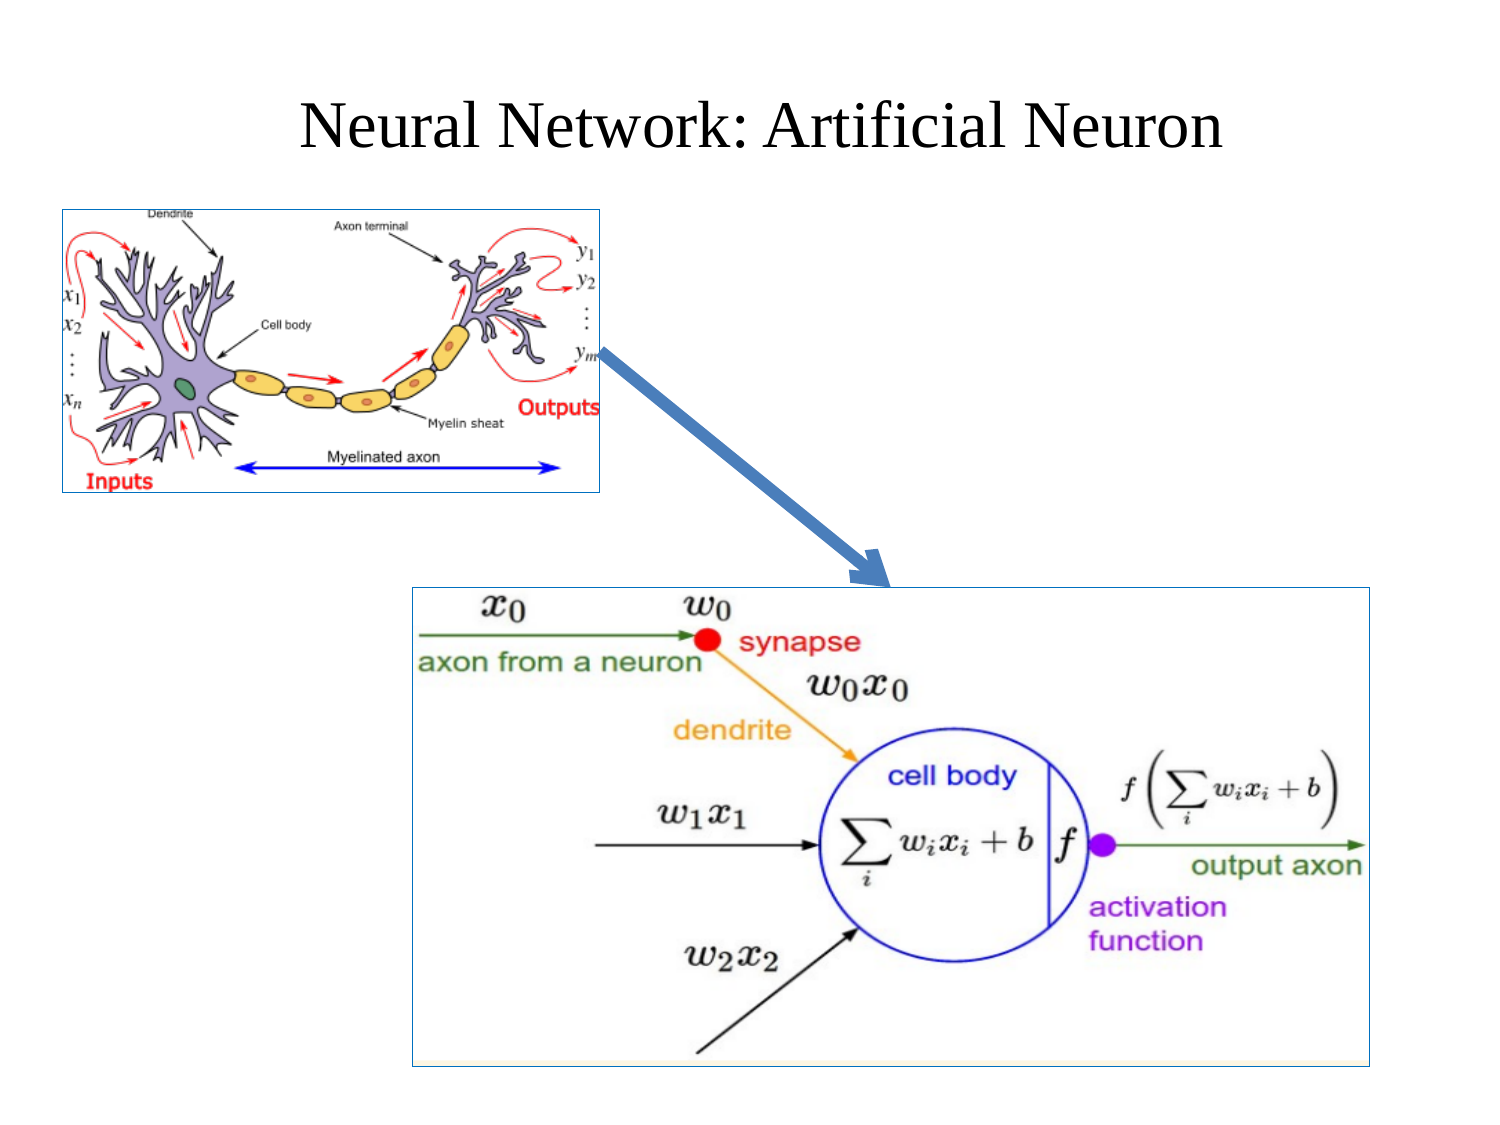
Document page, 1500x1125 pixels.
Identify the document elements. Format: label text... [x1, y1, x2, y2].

title Neural Network: Artificial Neuron [262, 62, 1263, 179]
picture [412, 587, 1370, 1067]
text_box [599, 350, 892, 588]
picture [62, 209, 601, 493]
